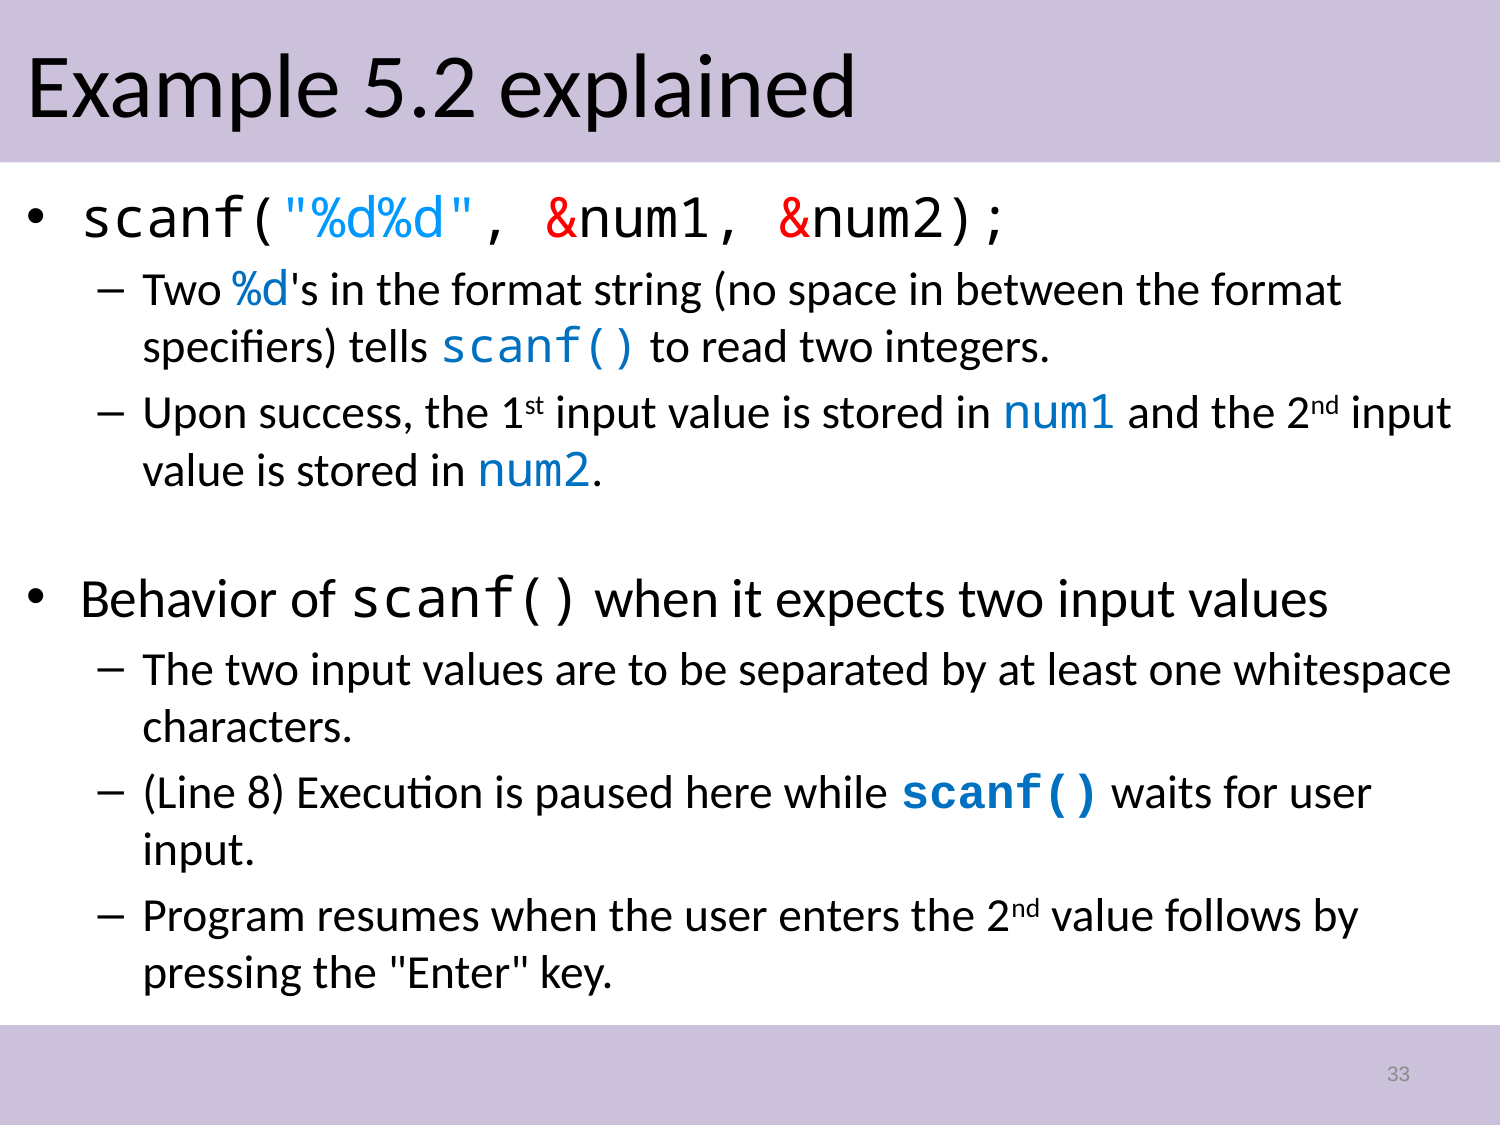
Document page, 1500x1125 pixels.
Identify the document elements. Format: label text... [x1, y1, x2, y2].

slide_number 33 [1074, 1042, 1425, 1103]
title Example 5.2 explained [11, 12, 1362, 150]
list scanf("%d%d", &num1, &num2); Two %d's in the format string (no space in between the format specifiers) tells scanf() to read two integers. Upon success, the 1st input value is stored in num1 and the 2nd input value is stored in num2. Behavior of scanf() when it expects two input values The two input values are to be separated by at least one whitespace characters. (Line 8) Execution is paused here while scanf() waits for user input. Program resumes when the user enters the 2nd value follows by pressing the "Enter" key. [11, 174, 1477, 1013]
